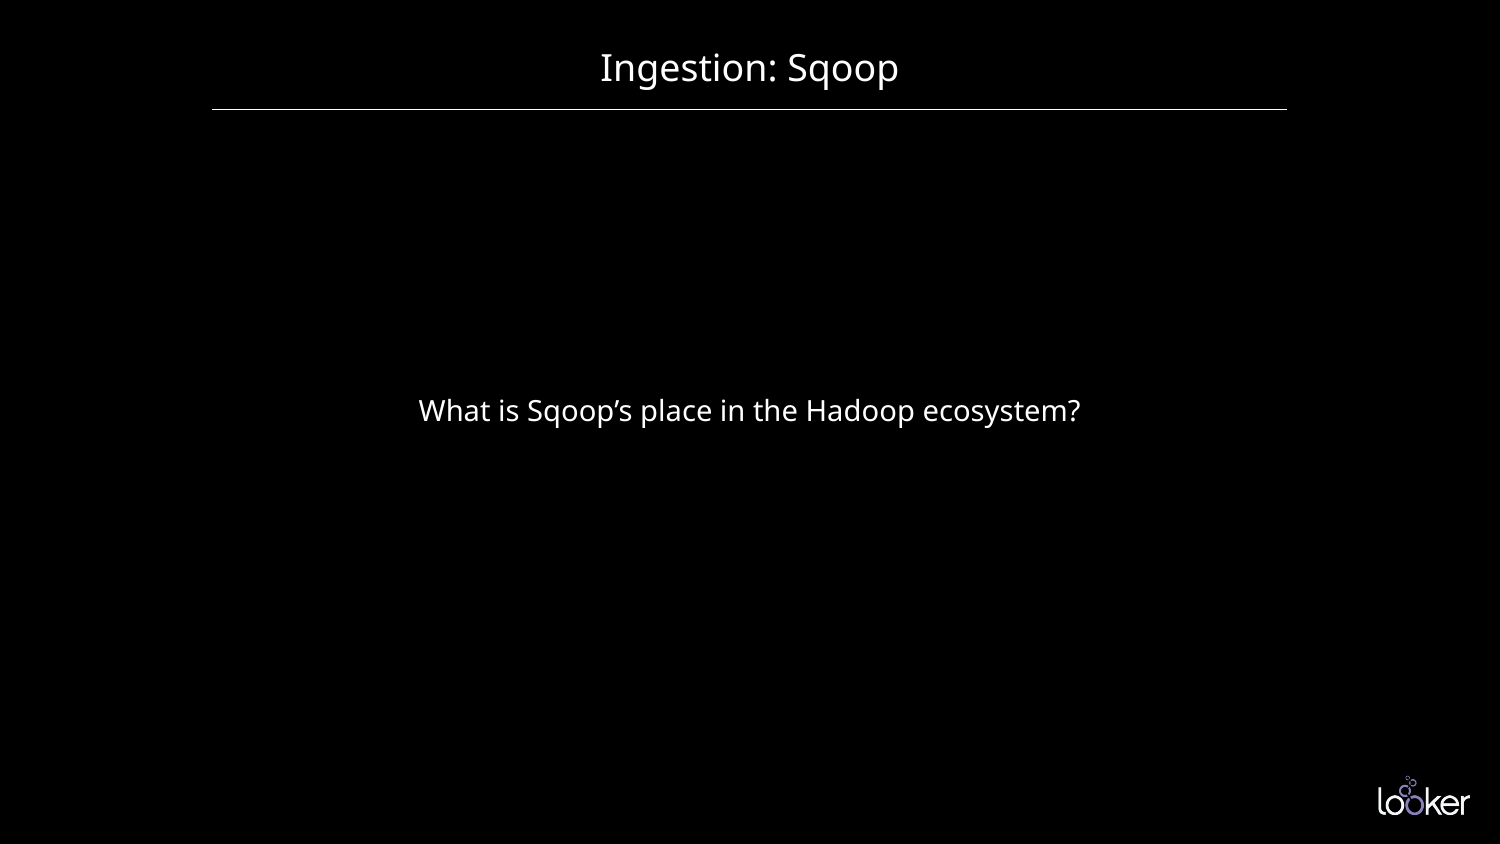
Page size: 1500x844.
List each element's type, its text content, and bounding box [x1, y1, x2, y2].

text_box What is Sqoop’s place in the Hadoop ecosystem? [212, 376, 1288, 467]
text_box Ingestion: Sqoop [212, 35, 1288, 97]
picture [1374, 771, 1474, 819]
